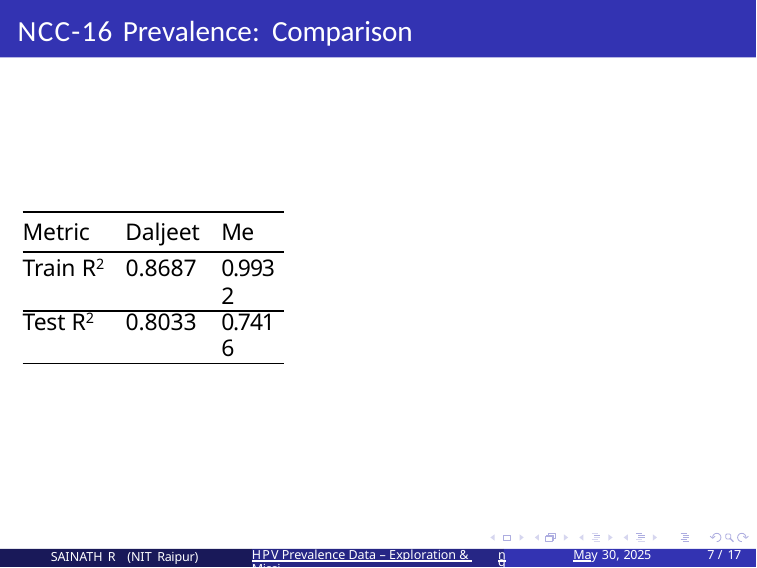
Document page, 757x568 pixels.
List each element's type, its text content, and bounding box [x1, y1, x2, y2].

table_cell Test R2 [23, 312, 116, 363]
table_cell 0.8033 [116, 312, 209, 363]
table_header Daljeet [116, 213, 209, 251]
text_box NCC-16 Prevalence: Comparison [15, 9, 421, 48]
table_header Metric [23, 213, 116, 251]
table_cell 0.8687 [116, 253, 209, 310]
table_cell 0.9932 [209, 253, 284, 310]
table_cell Train R2 [23, 253, 116, 310]
table_cell 0.7416 [209, 312, 284, 363]
table_header Me [209, 213, 284, 251]
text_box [0, 548, 757, 568]
